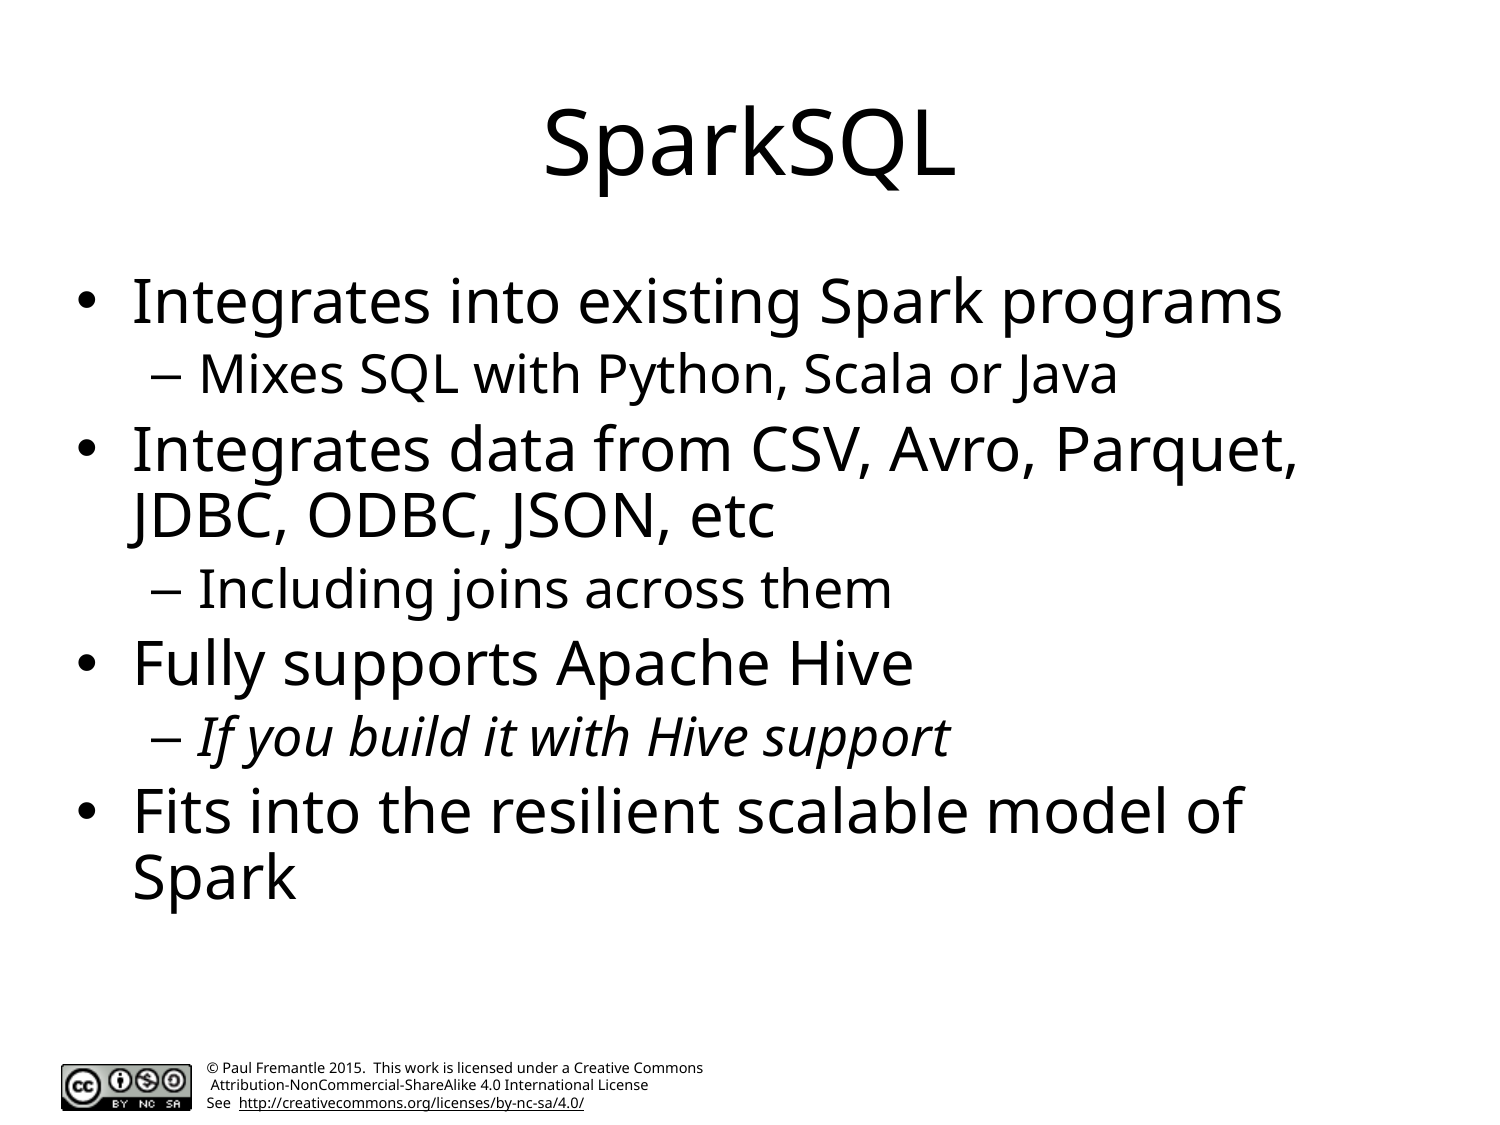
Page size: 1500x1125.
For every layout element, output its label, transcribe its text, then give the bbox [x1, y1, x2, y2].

list Integrates into existing Spark programs Mixes SQL with Python, Scala or Java Integrates data from CSV, Avro, Parquet, JDBC, ODBC, JSON, etc Including joins across them Fully supports Apache Hive If you build it with Hive support Fits into the resilient scalable model of Spark [61, 262, 1412, 1005]
title SparkSQL [75, 45, 1425, 233]
picture [61, 1064, 192, 1111]
